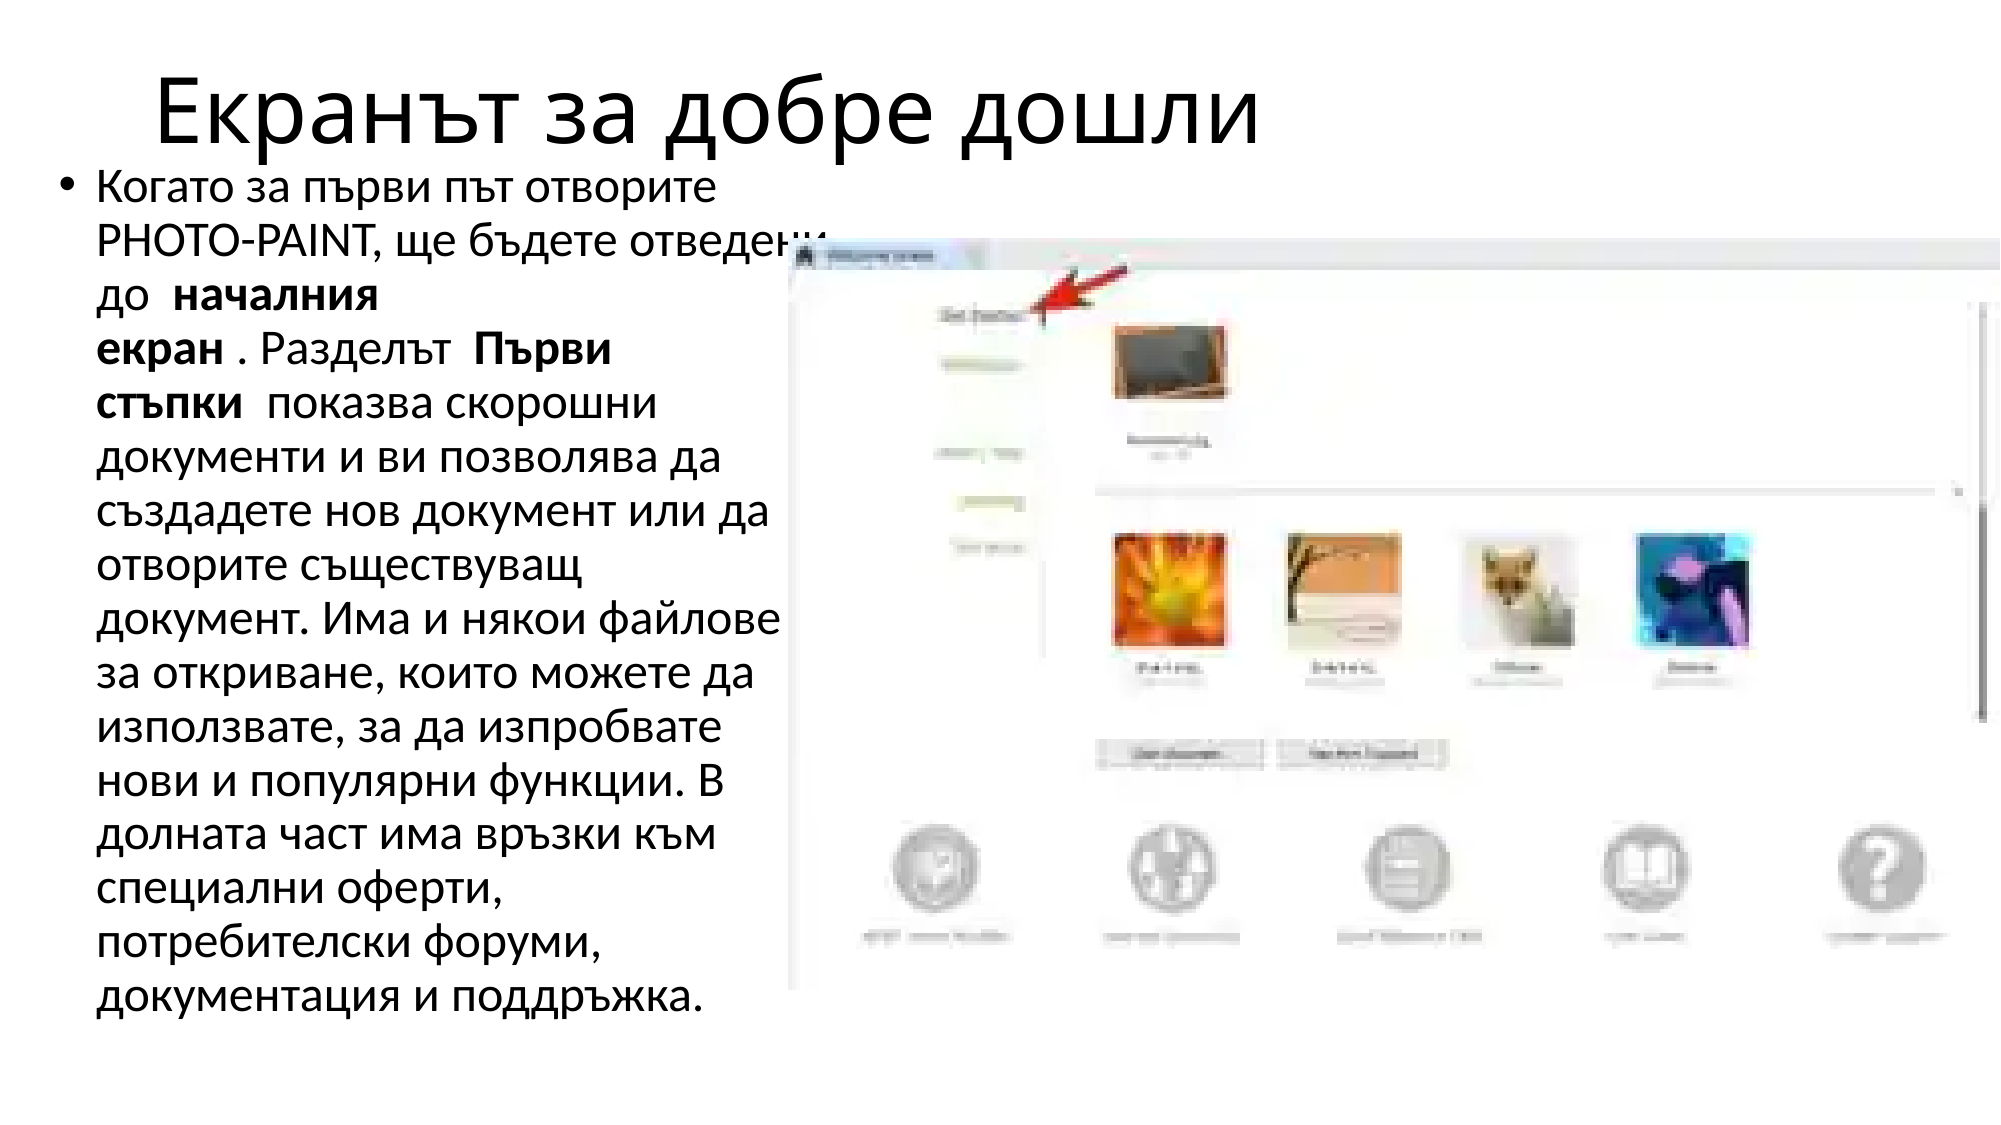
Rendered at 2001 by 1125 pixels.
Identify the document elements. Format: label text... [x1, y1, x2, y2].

picture [788, 238, 2000, 990]
title Екранът за добре дошли [137, 59, 1863, 238]
list Когато за първи път отворите PHOTO-PAINT, ще бъдете отведени до началния екран . Разделът Първи стъпки показва скорошни документи и ви позволява да създадете нов документ или да отворите съществуващ документ. Има и някои файлове за откриване, които можете да използвате, за да изпробвате нови и популярни функции. В долната част има връзки към специални оферти, потребителски форуми, документация и поддръжка. [43, 151, 846, 1081]
